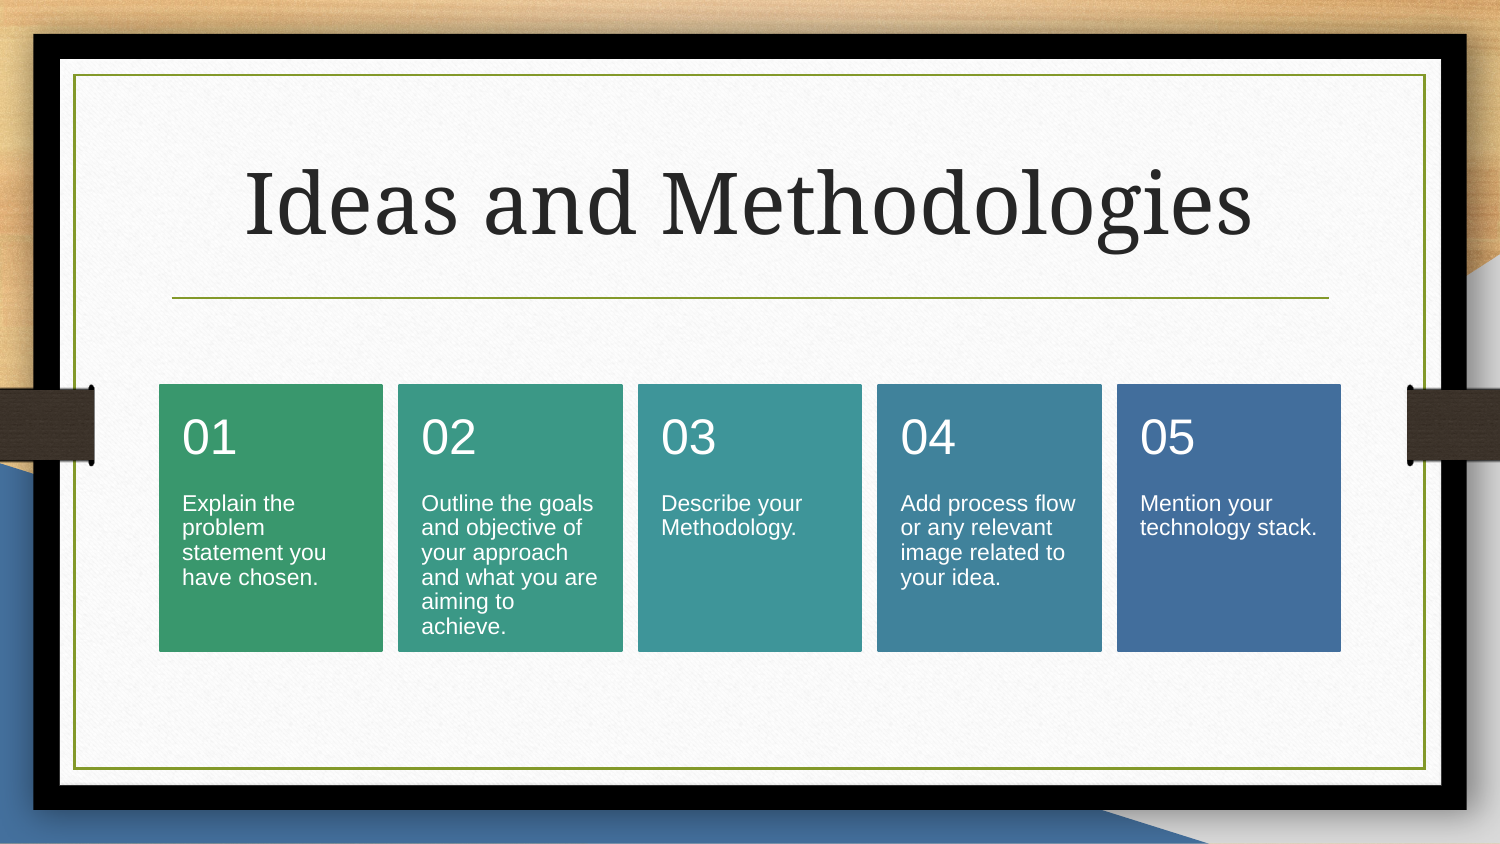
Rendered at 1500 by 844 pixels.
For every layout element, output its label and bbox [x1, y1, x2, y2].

text_box [159, 384, 1341, 652]
text_box [0, 0, 1500, 844]
